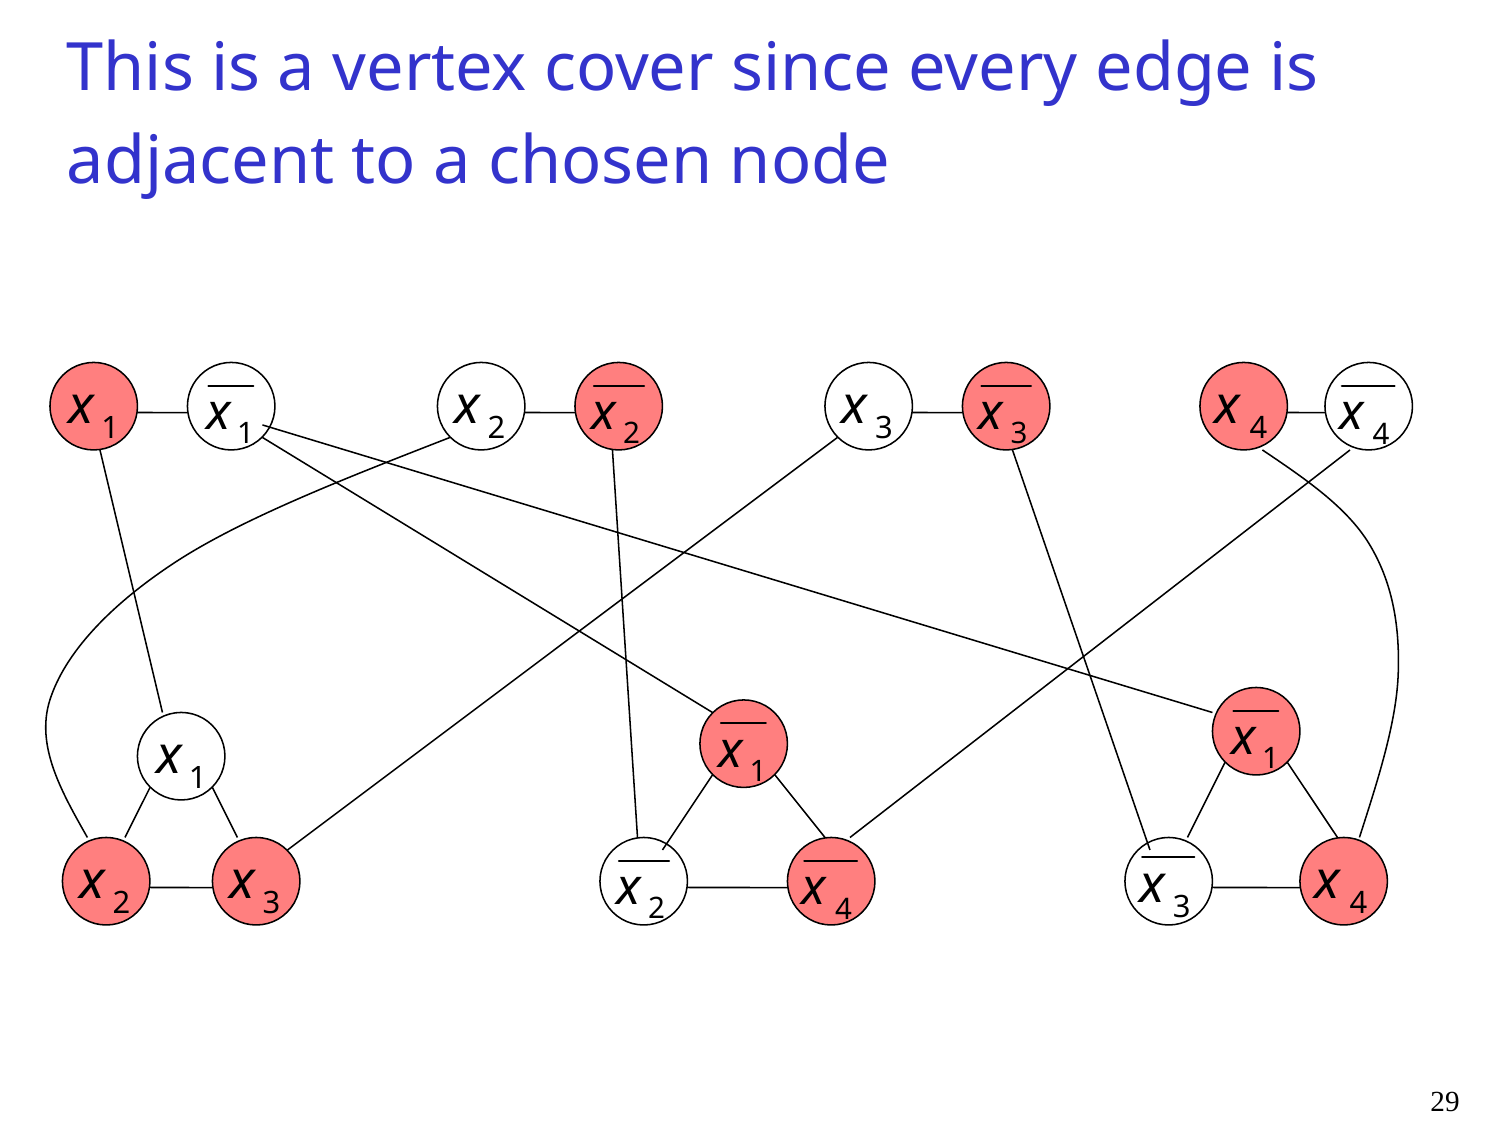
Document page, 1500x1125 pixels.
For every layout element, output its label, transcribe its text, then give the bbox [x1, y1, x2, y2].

text_box [599, 860, 605, 902]
text_box [227, 837, 285, 848]
text_box [268, 382, 275, 430]
text_box [1227, 687, 1285, 698]
text_box [683, 862, 688, 901]
text_box [1340, 362, 1398, 373]
text_box [1215, 362, 1273, 373]
text_box [1324, 390, 1328, 423]
text_box [187, 383, 194, 430]
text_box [222, 849, 290, 926]
text_box [77, 837, 135, 848]
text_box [835, 374, 902, 451]
text_box [452, 362, 510, 373]
text_box [1293, 707, 1300, 755]
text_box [1133, 845, 1205, 930]
text_box [715, 699, 772, 710]
text_box [202, 362, 260, 373]
text_box [962, 386, 967, 426]
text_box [447, 374, 515, 451]
text_box [294, 859, 300, 904]
text_box [574, 385, 580, 427]
text_box [193, 716, 211, 724]
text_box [610, 849, 679, 931]
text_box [1224, 699, 1289, 781]
slide_number 29 [1162, 1074, 1476, 1125]
text_box [437, 386, 442, 426]
text_box [1315, 837, 1373, 848]
text_box [615, 837, 673, 848]
text_box [1124, 865, 1128, 898]
text_box [1212, 708, 1219, 755]
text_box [1307, 849, 1380, 926]
text_box This is a vertex cover since every edge is adjacent to a chosen node [52, 16, 1336, 205]
text_box [217, 731, 225, 782]
text_box [65, 362, 124, 374]
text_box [1333, 374, 1406, 456]
text_box [128, 379, 138, 432]
text_box [45, 440, 442, 838]
text_box [590, 362, 648, 373]
text_box [840, 362, 898, 373]
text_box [972, 374, 1041, 456]
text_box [795, 849, 868, 931]
text_box [824, 385, 830, 427]
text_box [72, 849, 140, 926]
text_box [49, 382, 57, 430]
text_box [712, 712, 776, 793]
text_box [1284, 389, 1288, 424]
text_box [1264, 458, 1399, 838]
text_box [144, 859, 150, 904]
text_box [212, 861, 217, 901]
text_box [1148, 837, 1190, 843]
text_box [1207, 374, 1280, 451]
text_box [1384, 864, 1388, 899]
text_box [62, 861, 67, 901]
text_box [658, 387, 663, 426]
text_box [907, 385, 913, 428]
text_box [1046, 388, 1050, 425]
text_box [149, 724, 213, 801]
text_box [62, 374, 125, 451]
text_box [585, 374, 654, 456]
text_box [781, 720, 788, 767]
text_box [699, 719, 707, 768]
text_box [199, 374, 264, 456]
text_box [977, 362, 1035, 373]
text_box [802, 837, 860, 848]
text_box [519, 384, 525, 429]
